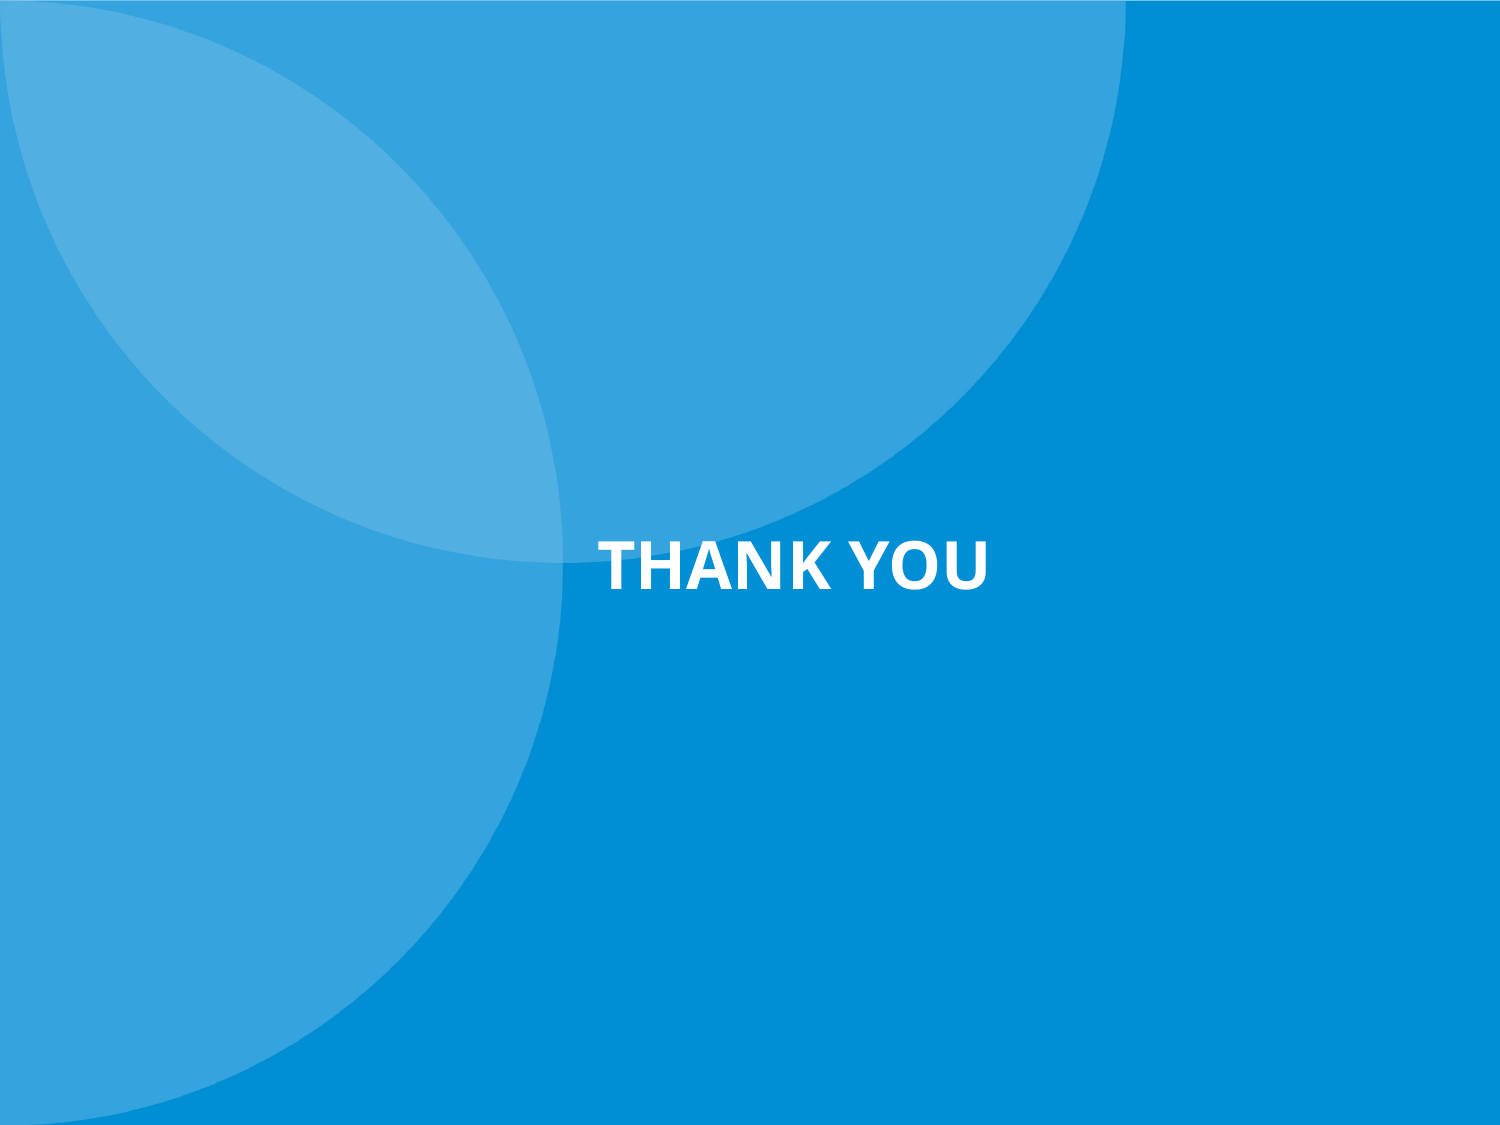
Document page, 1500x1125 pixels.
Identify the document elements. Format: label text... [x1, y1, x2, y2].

title THANK YOU [215, 469, 1375, 657]
picture [0, 0, 1500, 1125]
